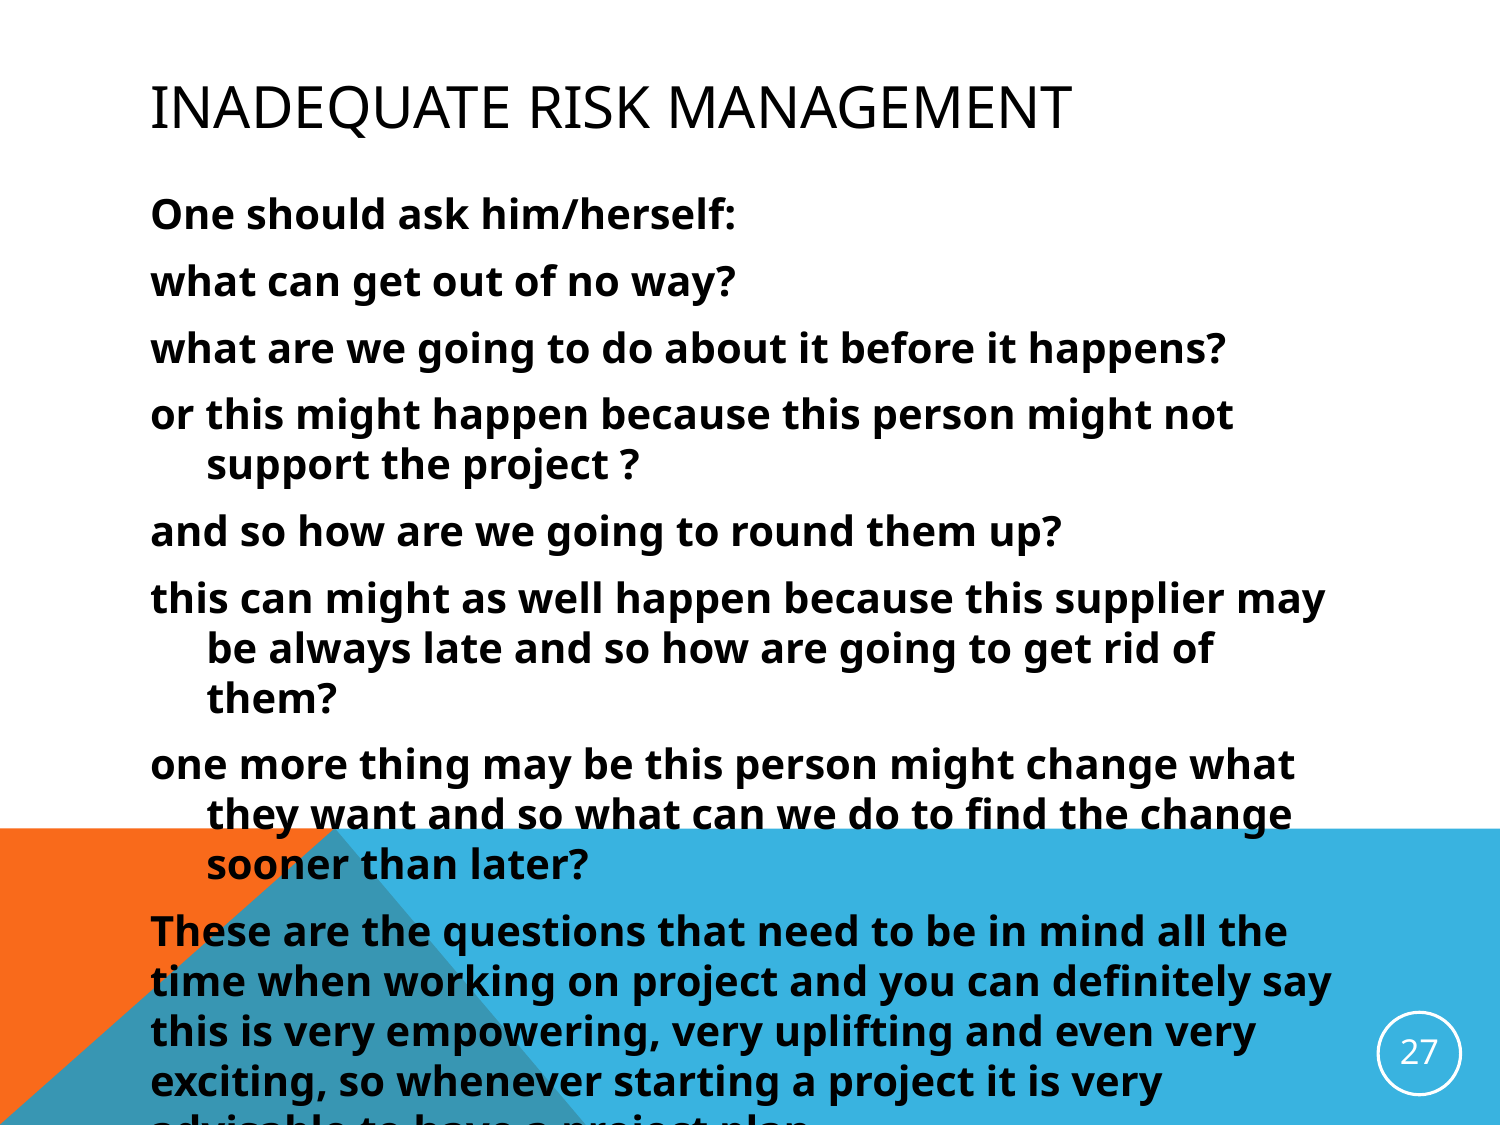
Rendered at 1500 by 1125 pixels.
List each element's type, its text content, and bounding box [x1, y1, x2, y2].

slide_number 27 [1376, 1010, 1463, 1097]
title Inadequate risk management [135, 60, 1369, 150]
list One should ask him/herself: what can get out of no way? what are we going to do about it before it happens? or this might happen because this person might not support the project ? and so how are we going to round them up? this can might as well happen because this supplier may be always late and so how are going to get rid of them? one more thing may be this person might change what they want and so what can we do to find the change sooner than later? These are the questions that need to be in mind all the time when working on project and you can definitely say this is very empowering, very uplifting and even very exciting, so whenever starting a project it is very advisable to have a project plan [135, 180, 1369, 768]
